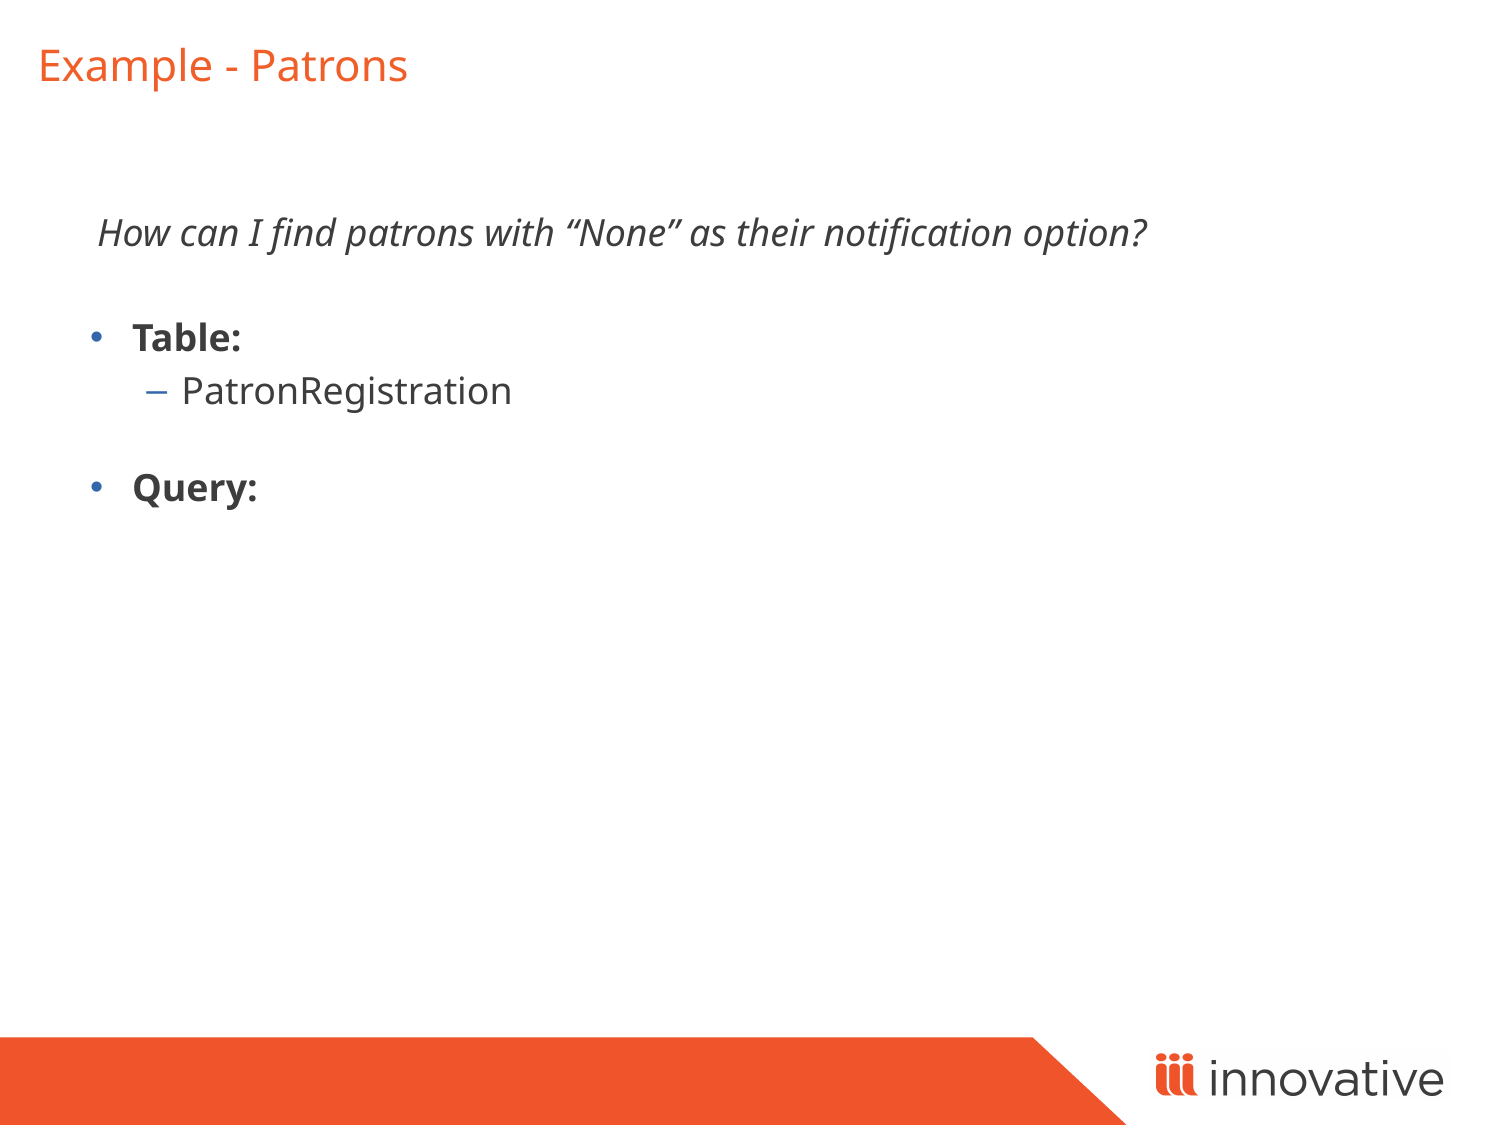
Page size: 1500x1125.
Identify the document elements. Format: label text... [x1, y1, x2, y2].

picture [1149, 1049, 1450, 1100]
list How can I find patrons with “None” as their notification option? Table: PatronRegistration Query: [75, 201, 1425, 988]
title Example - Patrons [37, 37, 1425, 124]
